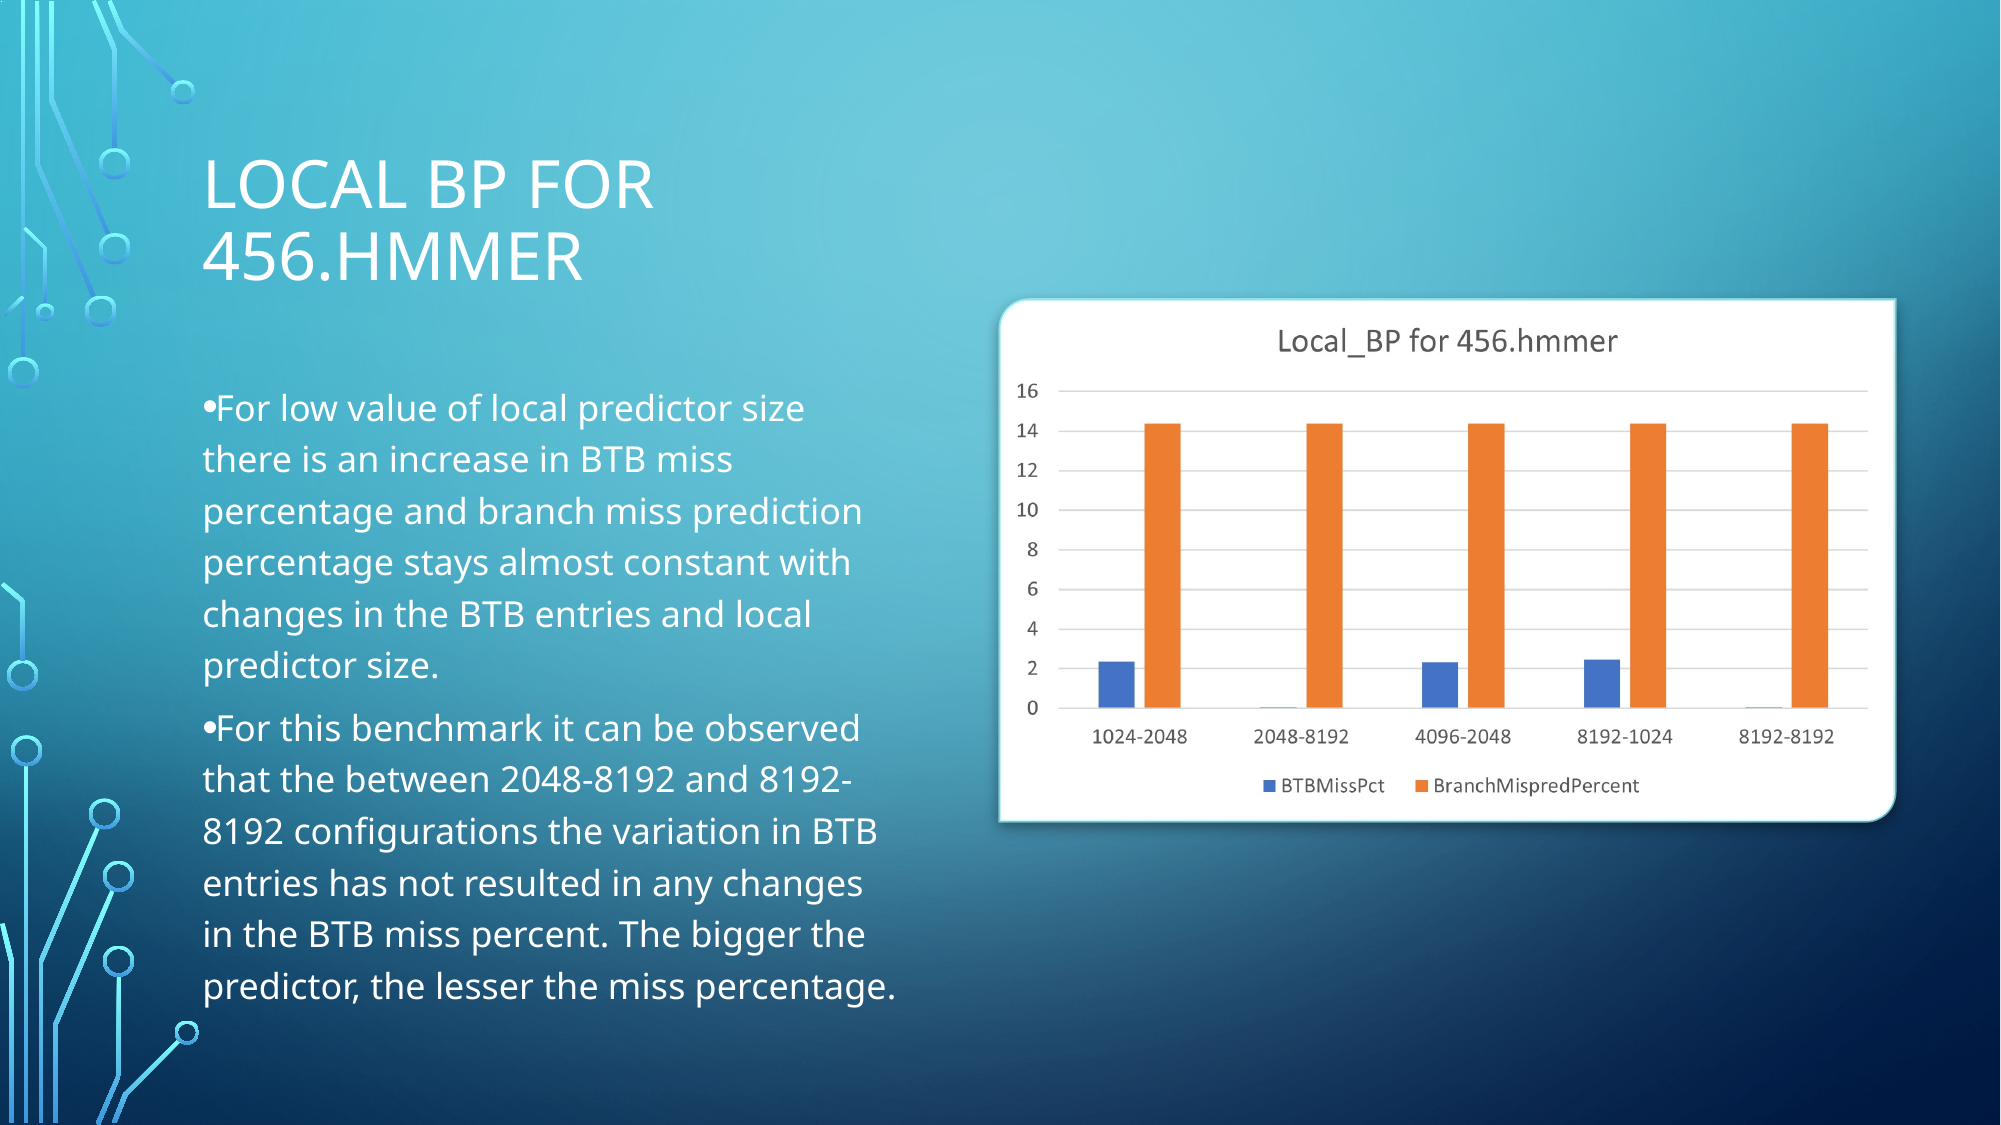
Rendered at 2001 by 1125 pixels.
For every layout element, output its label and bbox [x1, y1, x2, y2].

text_box [0, 0, 201, 1125]
picture [201, 0, 2000, 1125]
list [999, 299, 1896, 822]
